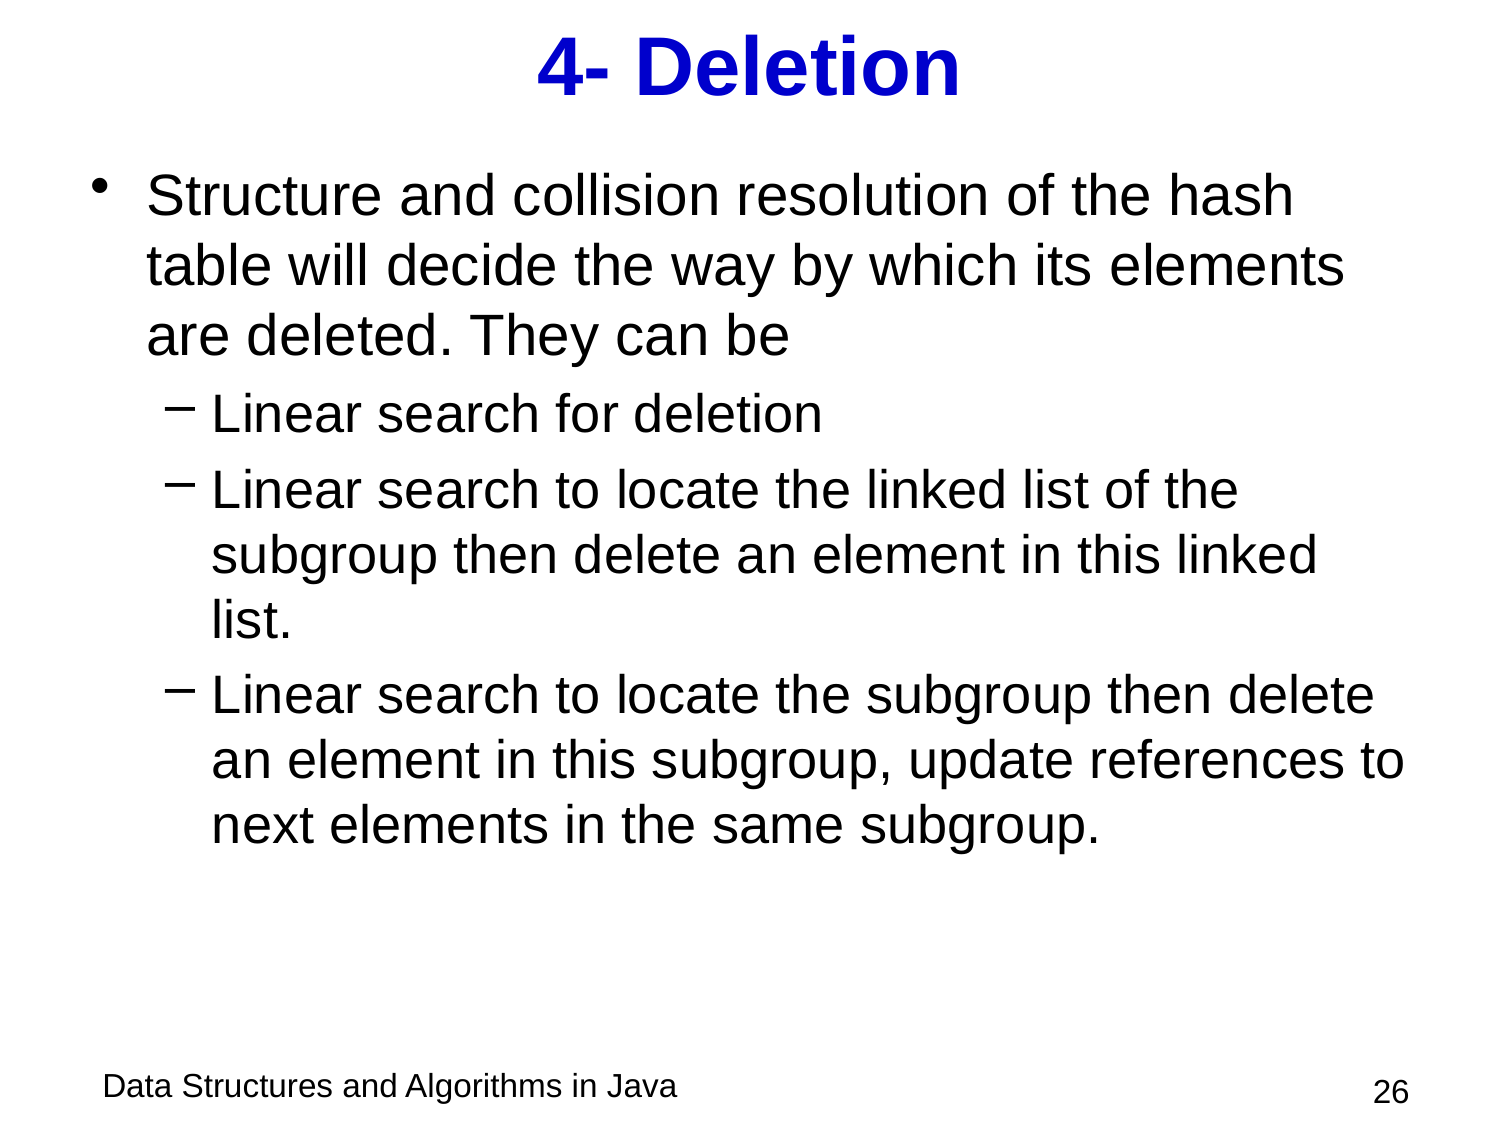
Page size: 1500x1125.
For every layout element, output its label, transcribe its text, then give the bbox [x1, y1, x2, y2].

list Structure and collision resolution of the hash table will decide the way by which its elements are deleted. They can be Linear search for deletion Linear search to locate the linked list of the subgroup then delete an element in this linked list. Linear search to locate the subgroup then delete an element in this subgroup, update references to next elements in the same subgroup. [74, 149, 1426, 1006]
title 4- Deletion [74, 12, 1426, 113]
slide_number 26 [1324, 1062, 1426, 1101]
